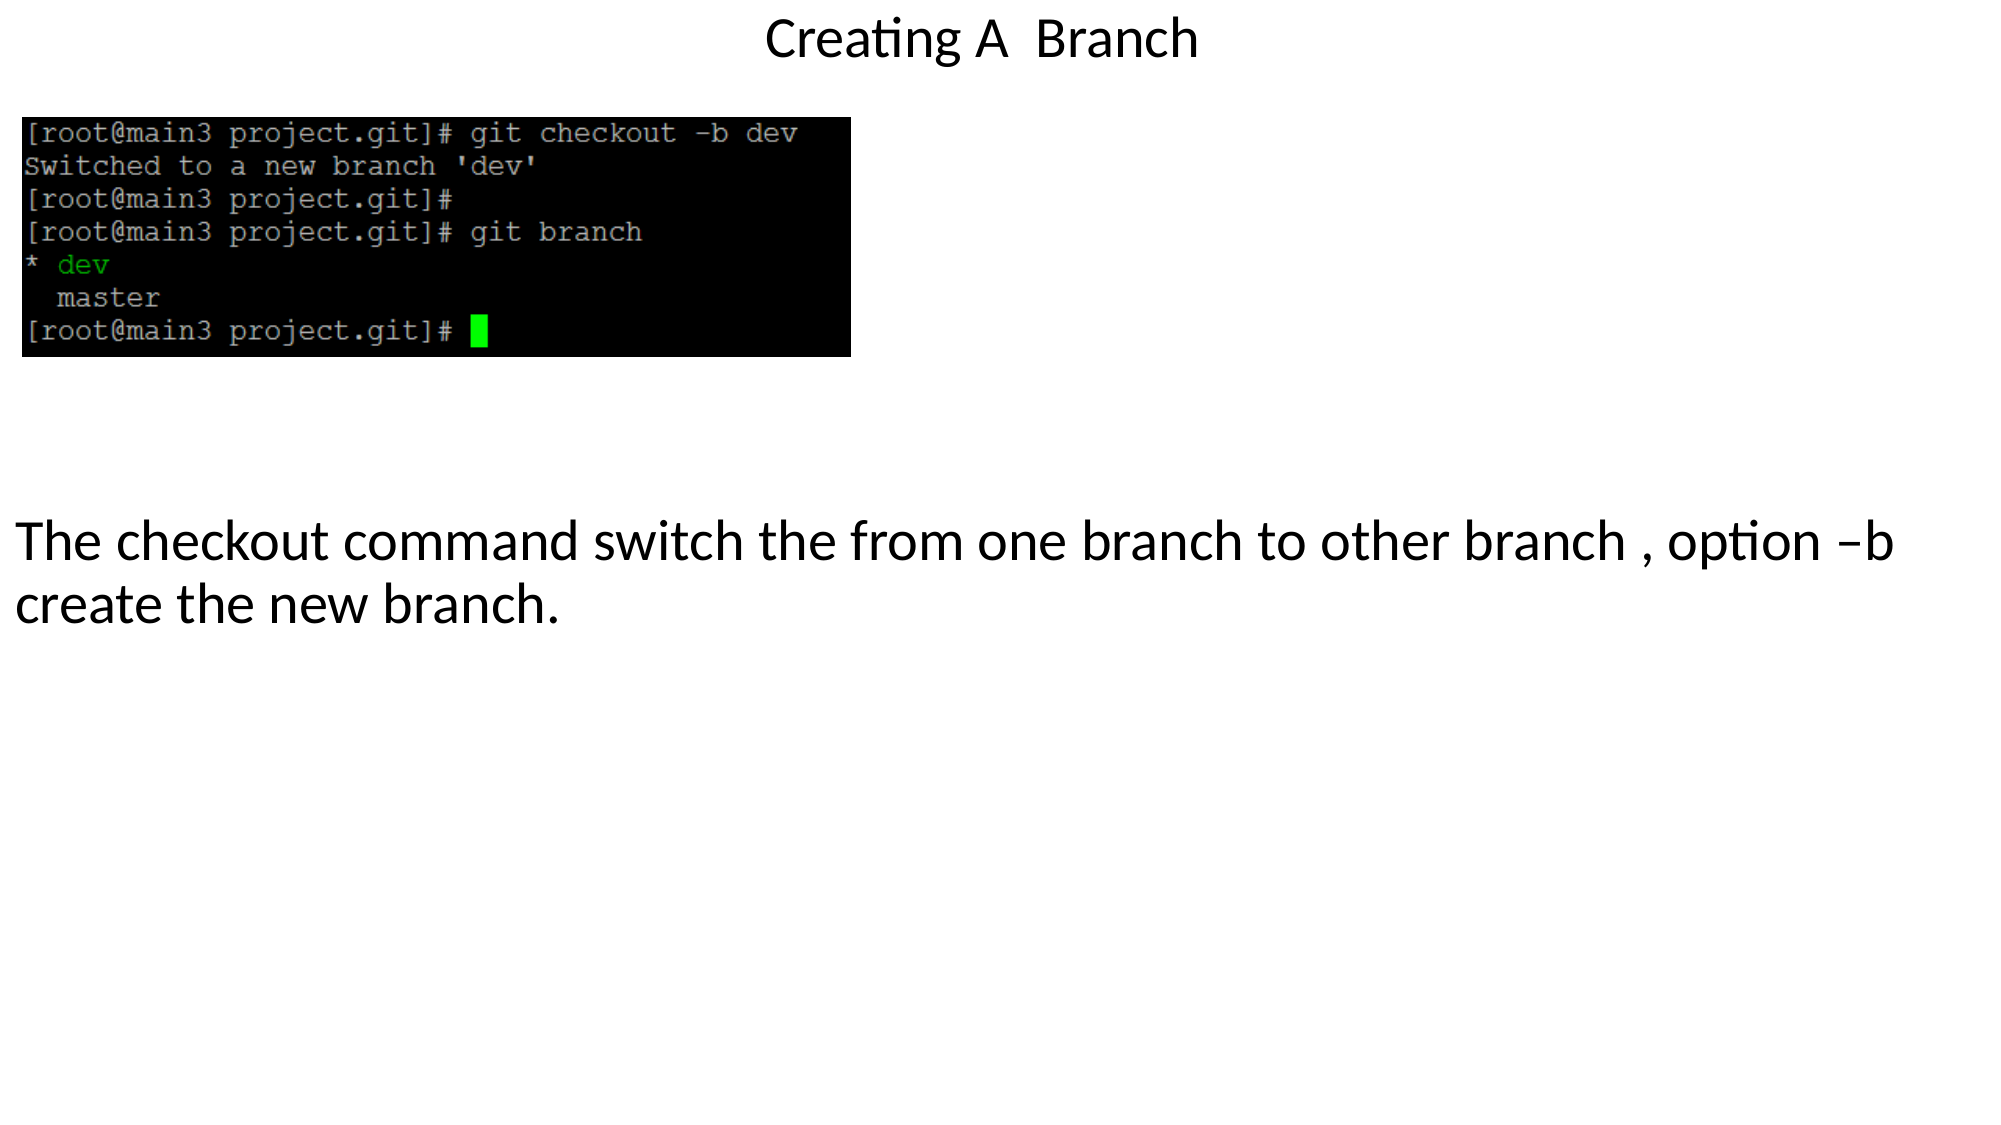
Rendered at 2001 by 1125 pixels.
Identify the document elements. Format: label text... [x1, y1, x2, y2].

list Creating A Branch The checkout command switch the from one branch to other branch , option –b create the new branch. [0, 0, 1980, 1014]
picture [22, 117, 851, 357]
